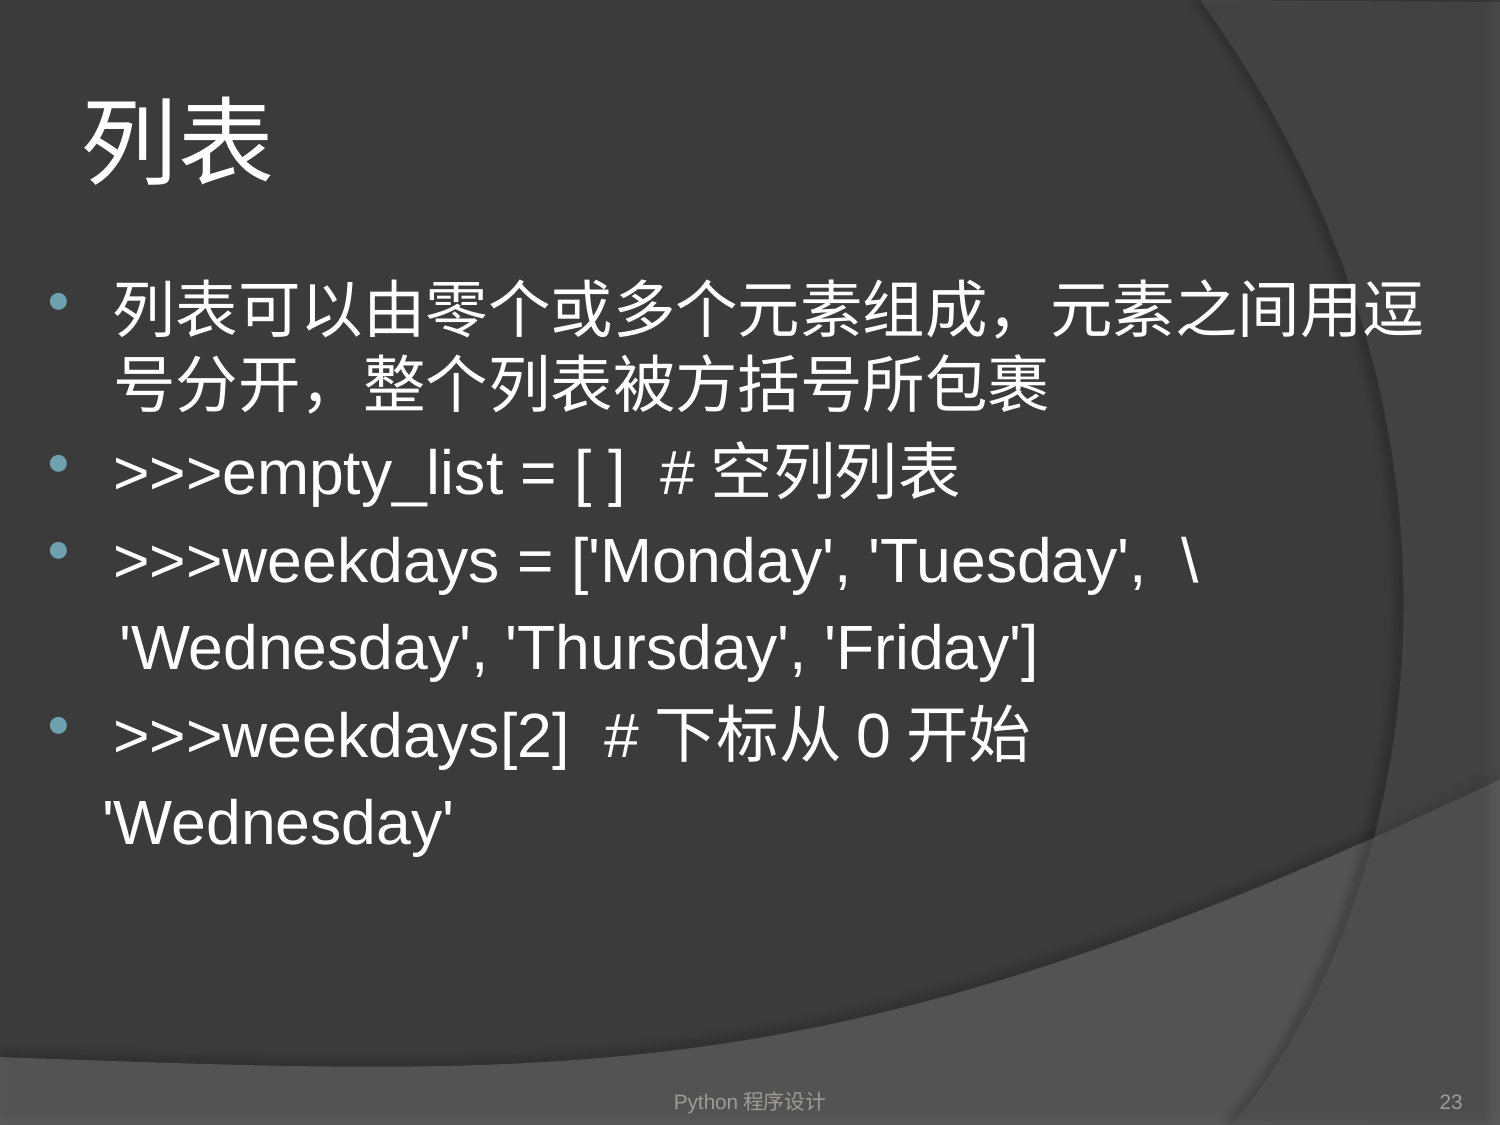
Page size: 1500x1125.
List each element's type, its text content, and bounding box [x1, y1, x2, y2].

list 列表可以由零个或多个元素组成，元素之间用逗号分开，整个列表被方括号所包裹 >>>empty_list = [ ] #空列列表 >>>weekdays = ['Monday', 'Tuesday', \ 'Wednesday', 'Thursday', 'Friday'] >>>weekdays[2] #下标从0开始 'Wednesday' [29, 262, 1463, 1005]
title 列表 [75, 45, 1300, 233]
slide_number 23 [1337, 1053, 1463, 1114]
footer Python程序设计 [512, 1053, 988, 1114]
